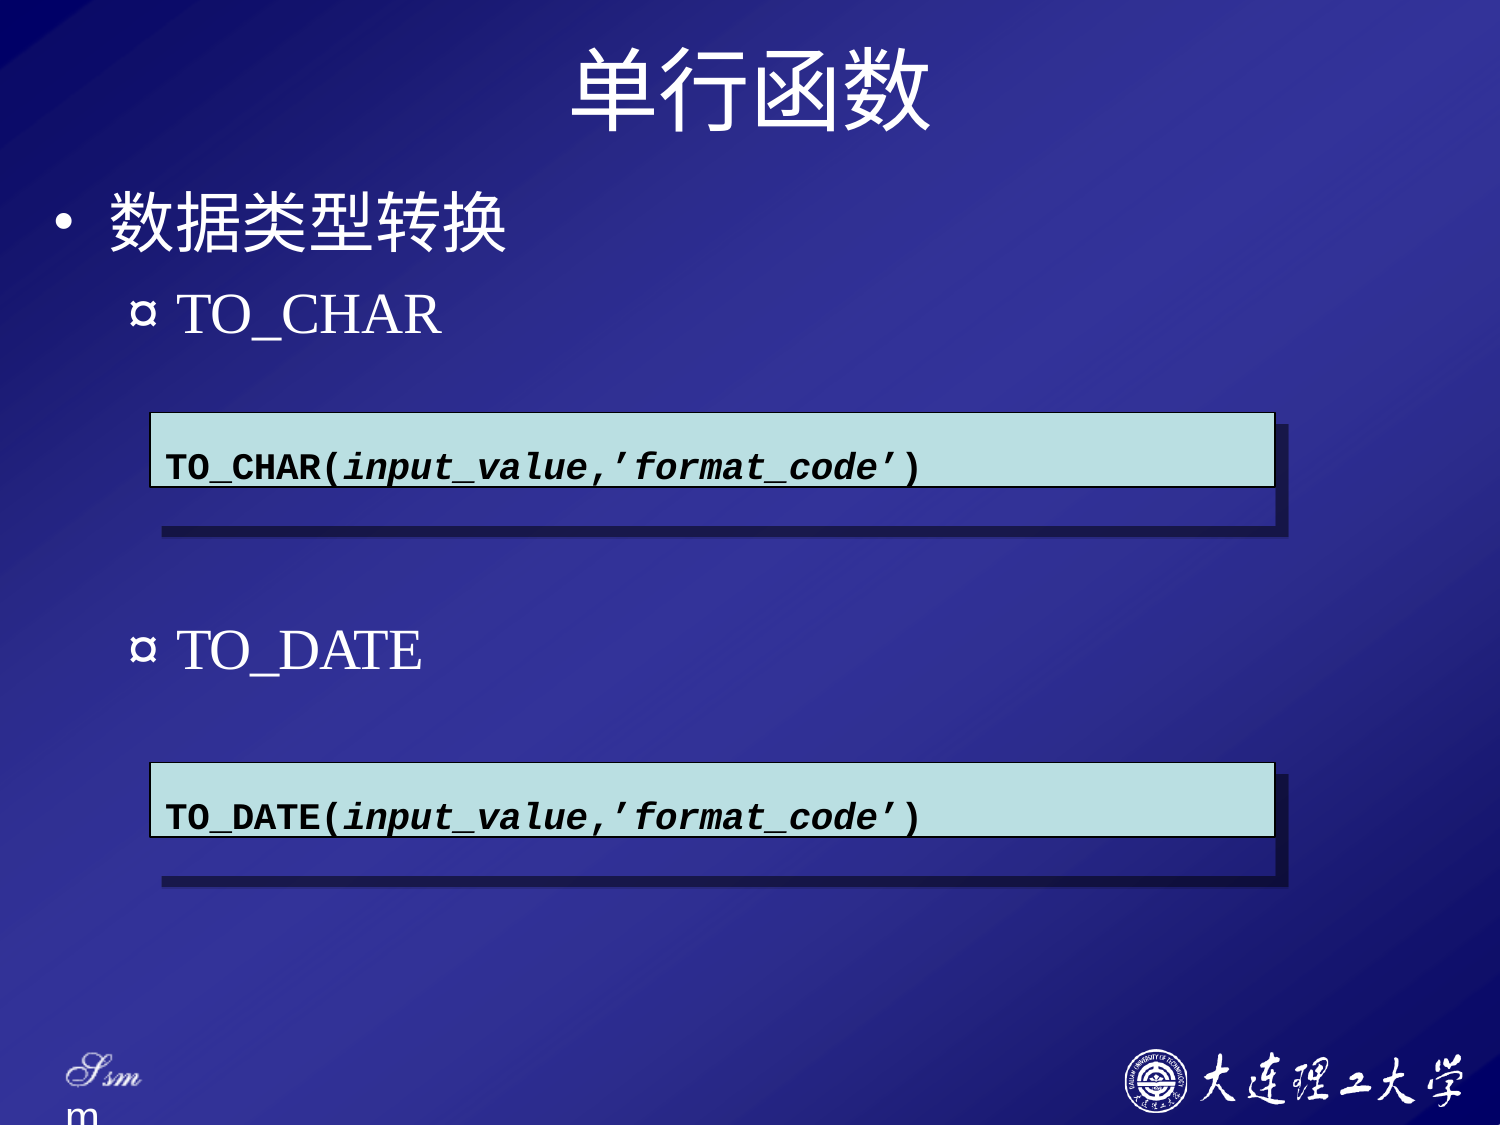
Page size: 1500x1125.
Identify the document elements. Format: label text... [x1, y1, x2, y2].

text_box [160, 773, 1289, 889]
text_box ¤ TO_DATE [125, 608, 432, 681]
picture [0, 0, 1500, 1125]
text_box Ssm [64, 1102, 149, 1125]
text_box [49, 1037, 155, 1102]
text_box 数据类型转换 ¤ TO_CHAR [50, 163, 511, 345]
text_box TO_DATE(input_value,’format_code’) [149, 762, 1275, 838]
text_box [160, 423, 1289, 539]
title 单行函数 [564, 30, 936, 221]
text_box TO_CHAR(input_value,’format_code’) [149, 412, 1275, 487]
